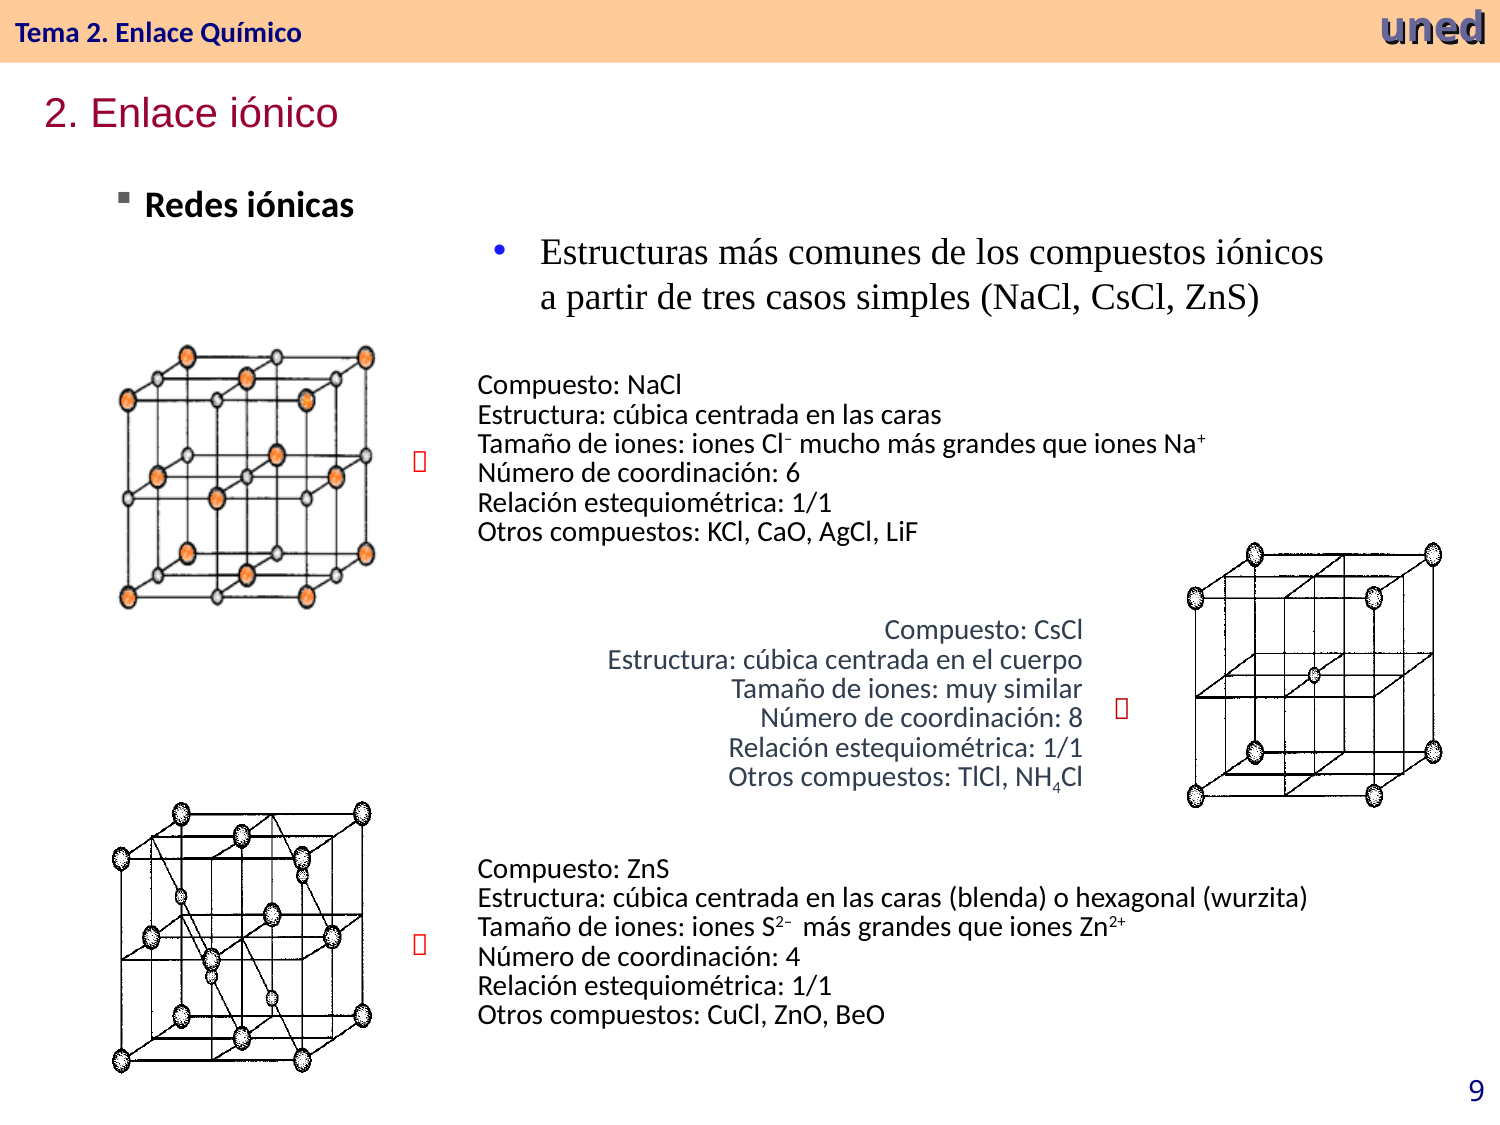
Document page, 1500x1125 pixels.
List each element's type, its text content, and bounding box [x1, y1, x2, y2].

text_box Redes iónicas [100, 172, 1353, 233]
text_box Estructuras más comunes de los compuestos iónicos a partir de tres casos simples (NaCl, CsCl, ZnS) [478, 219, 1365, 325]
text_box uned [1364, 0, 1500, 50]
text_box 9 [1399, 1059, 1500, 1125]
table_header Compuesto: ZnS Estructura: cúbica centrada en las caras (blenda) o hexagonal (wurzita) Tamaño de iones: iones S2– más grandes que iones Zn2+ Número de coordinación: 4 Relación estequiométrica: 1/1 Otros compuestos: CuCl, ZnO, BeO [473, 830, 1340, 1056]
text_box Tema 2. Enlace Químico [0, 0, 1088, 61]
table_header  [406, 830, 471, 1056]
text_box 2. Enlace iónico [29, 78, 1168, 143]
picture [99, 786, 380, 1082]
picture [1176, 511, 1460, 823]
table_header Compuesto: NaCl Estructura: cúbica centrada en las caras Tamaño de iones: iones Cl– mucho más grandes que iones Na+ Número de coordinación: 6 Relación estequiométrica: 1/1 Otros compuestos: KCl, CaO, AgCl, LiF [473, 347, 1340, 572]
table_header Compuesto: CsCl Estructura: cúbica centrada en el cuerpo Tamaño de iones: muy similar Número de coordinación: 8 Relación estequiométrica: 1/1 Otros compuestos: TlCl, NH4Cl [574, 594, 1088, 820]
text_box [0, 0, 1500, 63]
table_header  [406, 347, 471, 572]
picture [111, 325, 394, 641]
table_header  [1090, 594, 1154, 820]
